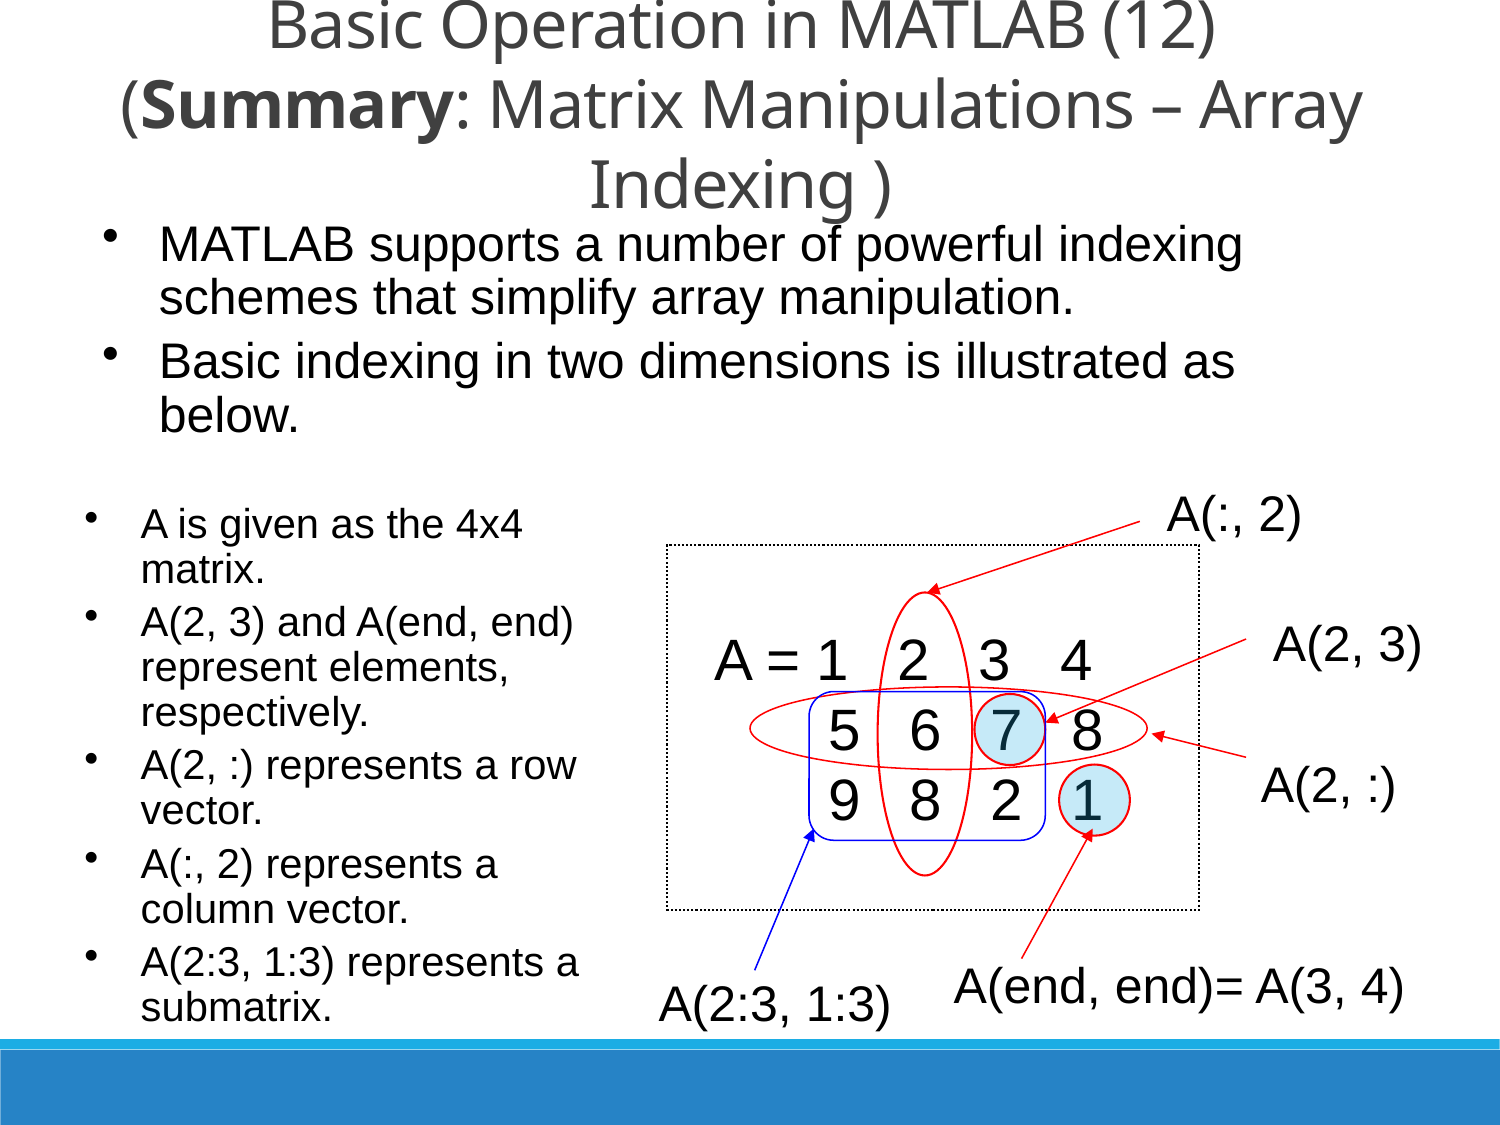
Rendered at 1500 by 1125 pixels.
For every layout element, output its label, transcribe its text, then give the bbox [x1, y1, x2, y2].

text_box A is given as the 4x4 matrix. A(2, 3) and A(end, end) represent elements, respectively. A(2, :) represents a row vector. A(:, 2) represents a column vector. A(2:3, 1:3) represents a submatrix. [69, 494, 611, 1065]
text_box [643, 473, 1474, 1040]
text_box MATLAB supports a number of powerful indexing schemes that simplify array manipulation. Basic indexing in two dimensions is illustrated as below. [87, 210, 1352, 459]
text_box Basic Operation in MATLAB (12) (Summary: Matrix Manipulations – Array Indexing ) [53, 28, 1430, 175]
